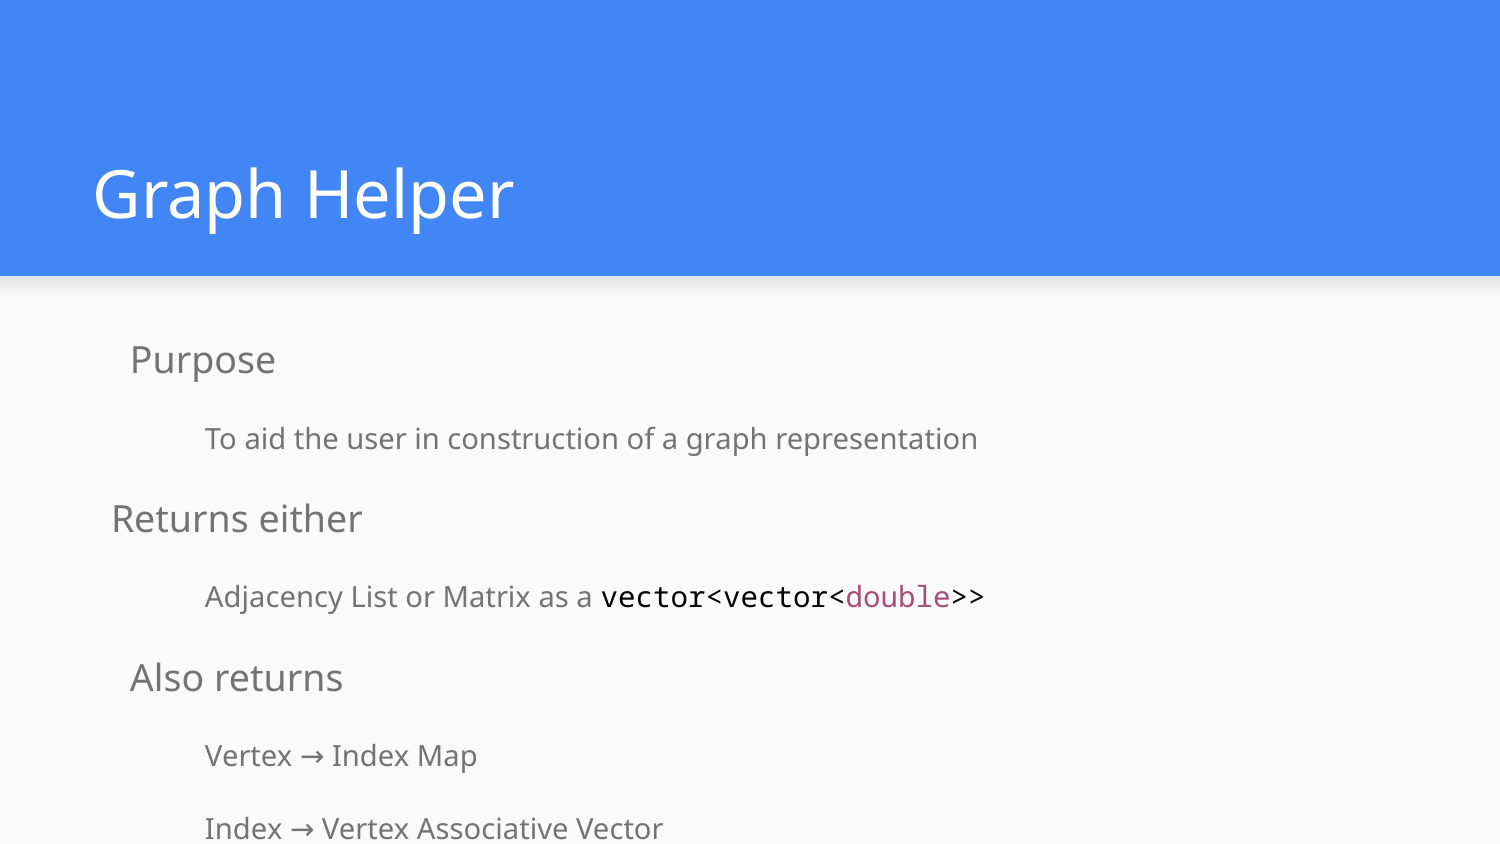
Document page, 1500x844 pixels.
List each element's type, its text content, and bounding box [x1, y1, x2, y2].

list Purpose To aid the user in construction of a graph representation Returns either Adjacency List or Matrix as a vector<vector<double>> Also returns Vertex → Index Map Index → Vertex Associative Vector Interface is minimal Specify Vertex as template parameter Specify graph representation as constructor parameter [77, 314, 1427, 760]
title Graph Helper [77, 121, 1427, 248]
